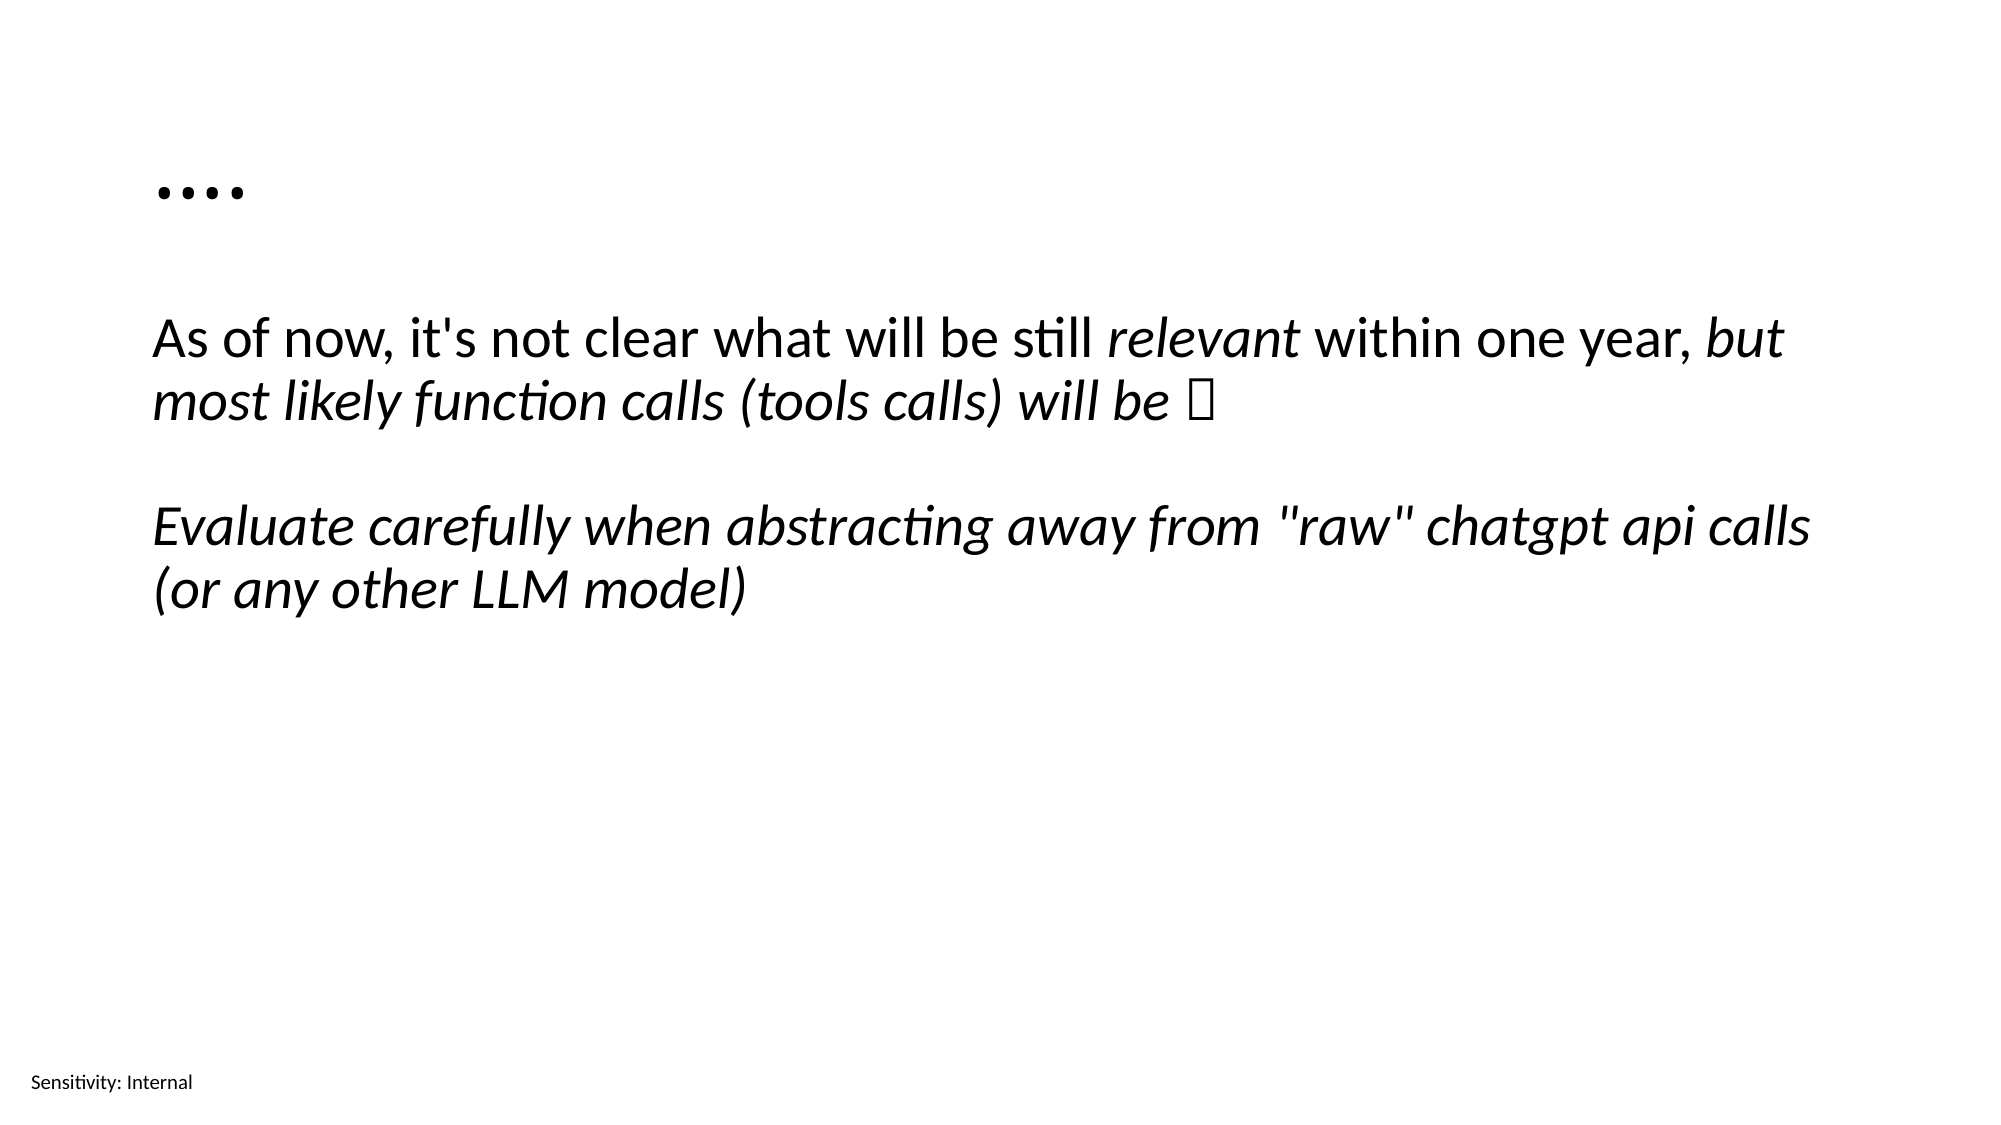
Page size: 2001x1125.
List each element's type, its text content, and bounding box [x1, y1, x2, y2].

list As of now, it's not clear what will be still relevant within one year, but most likely function calls (tools calls) will be  Evaluate carefully when abstracting away from "raw" chatgpt api calls (or any other LLM model) [137, 299, 1863, 1014]
title …. [137, 59, 1863, 278]
